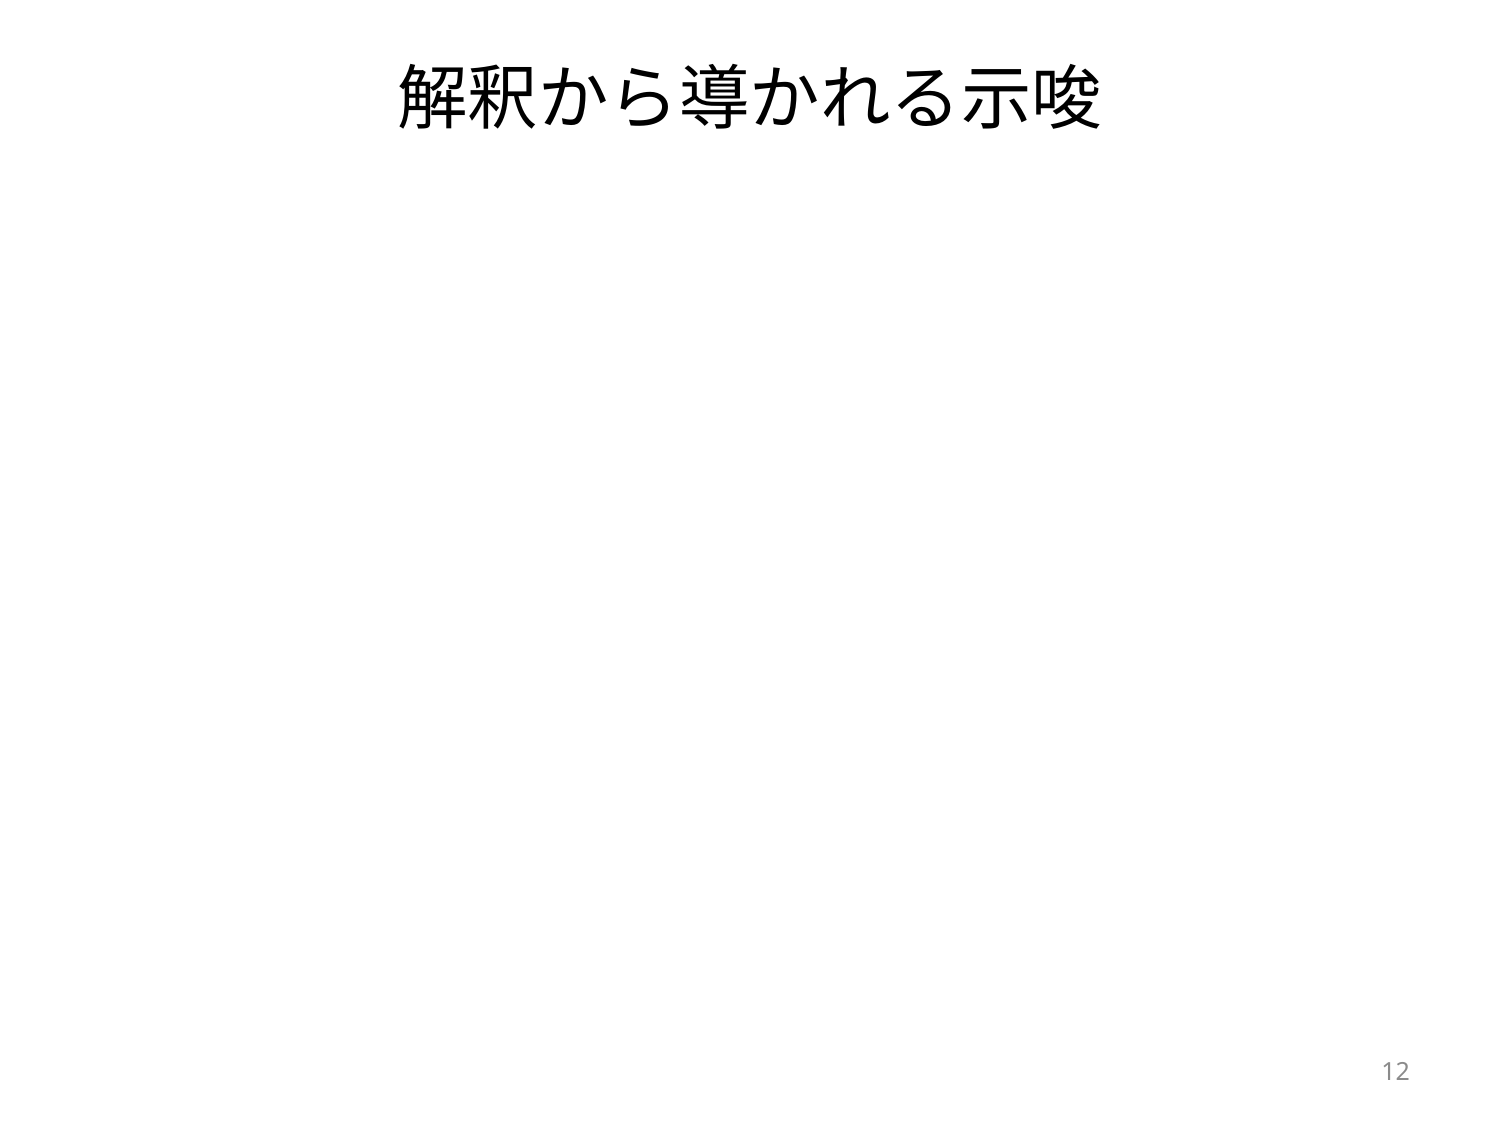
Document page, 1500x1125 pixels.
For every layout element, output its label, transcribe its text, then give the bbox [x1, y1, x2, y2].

slide_number 12 [1074, 1042, 1425, 1103]
title 解釈から導かれる示唆 [75, 45, 1425, 146]
